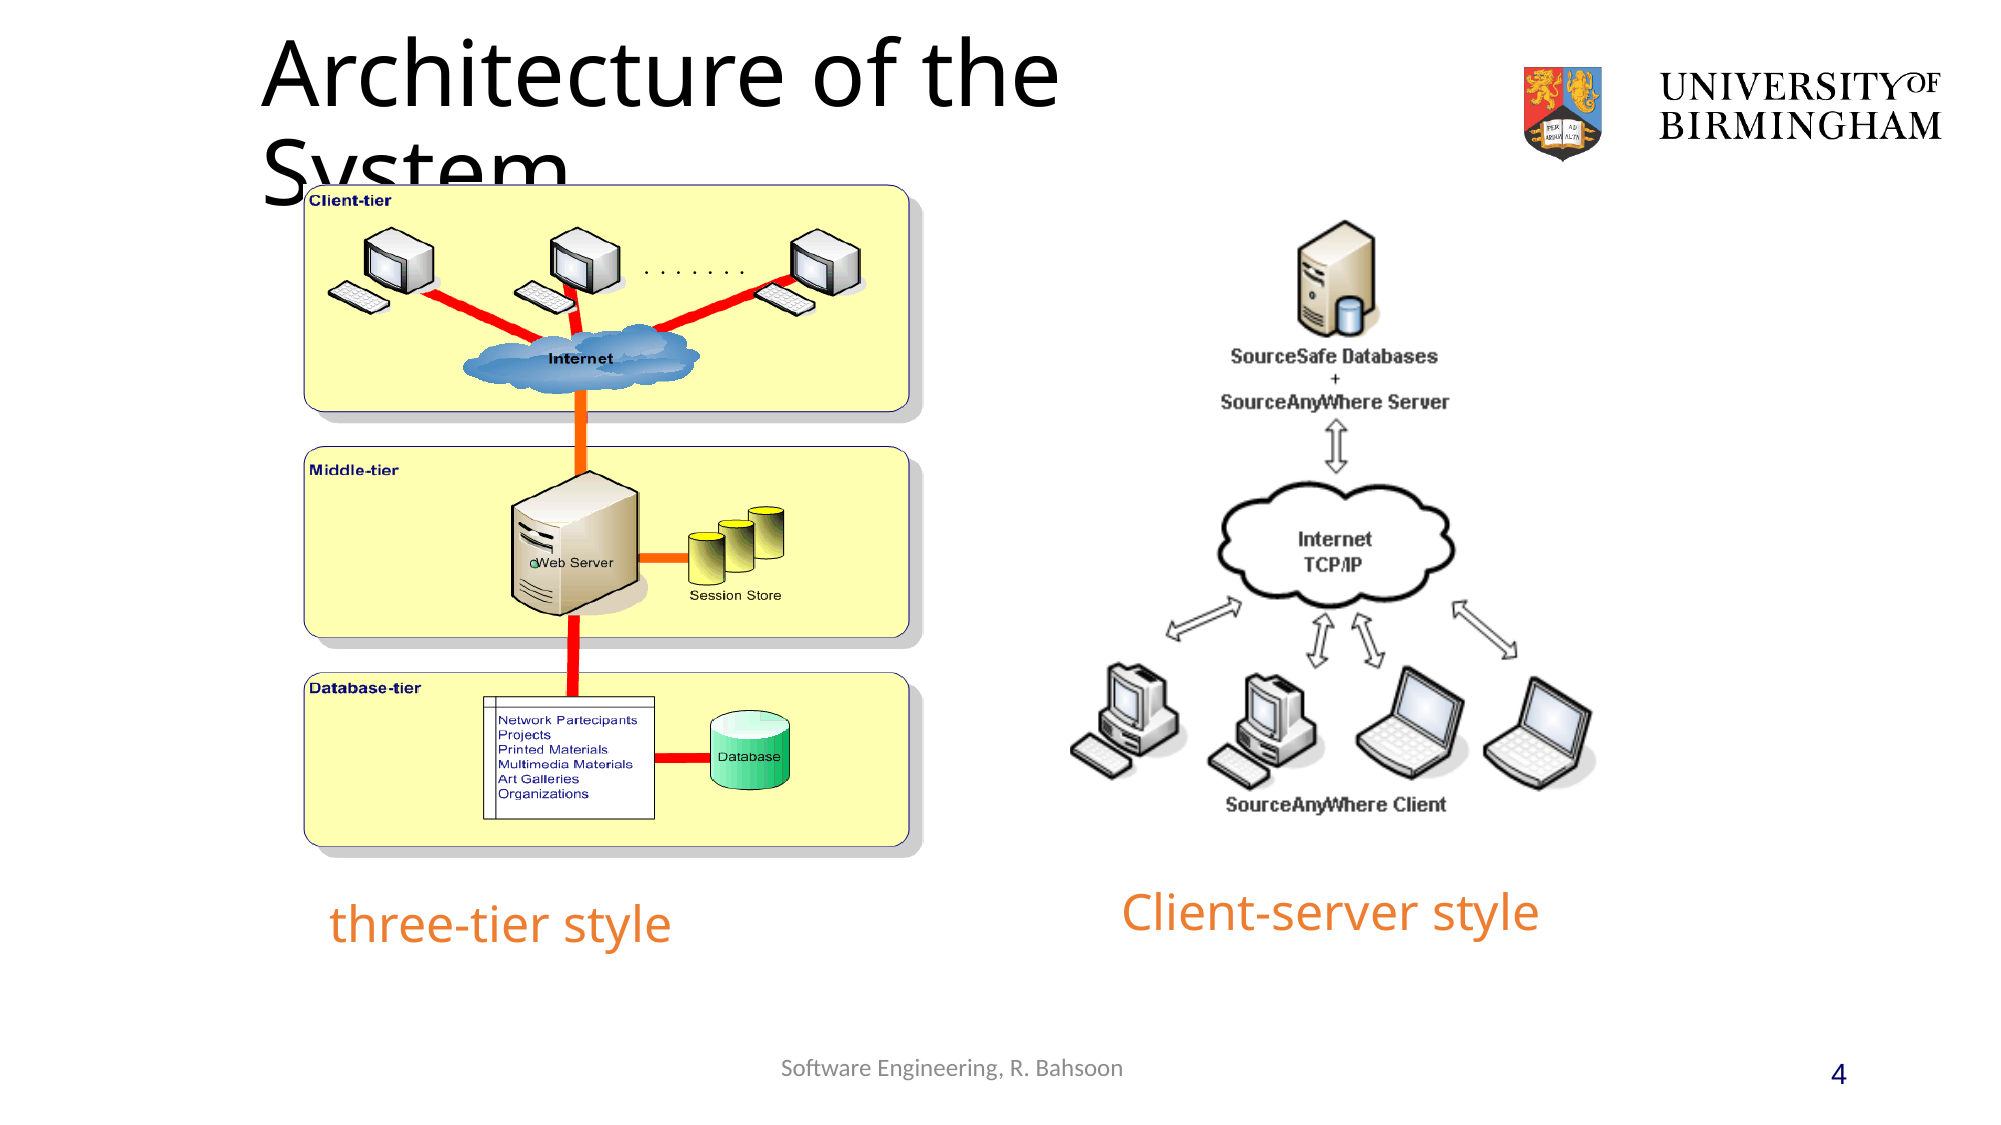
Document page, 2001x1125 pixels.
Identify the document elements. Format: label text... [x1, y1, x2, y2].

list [303, 184, 924, 858]
picture [1070, 219, 1627, 823]
text_box Client-server style [1106, 834, 1721, 988]
picture [1516, 59, 1948, 168]
title Architecture of the System [246, 32, 1390, 220]
slide_number 4 [1412, 1042, 1863, 1103]
text_box three-tier style [314, 846, 930, 1000]
footer Software Engineering, R. Bahsoon [574, 1027, 1331, 1106]
